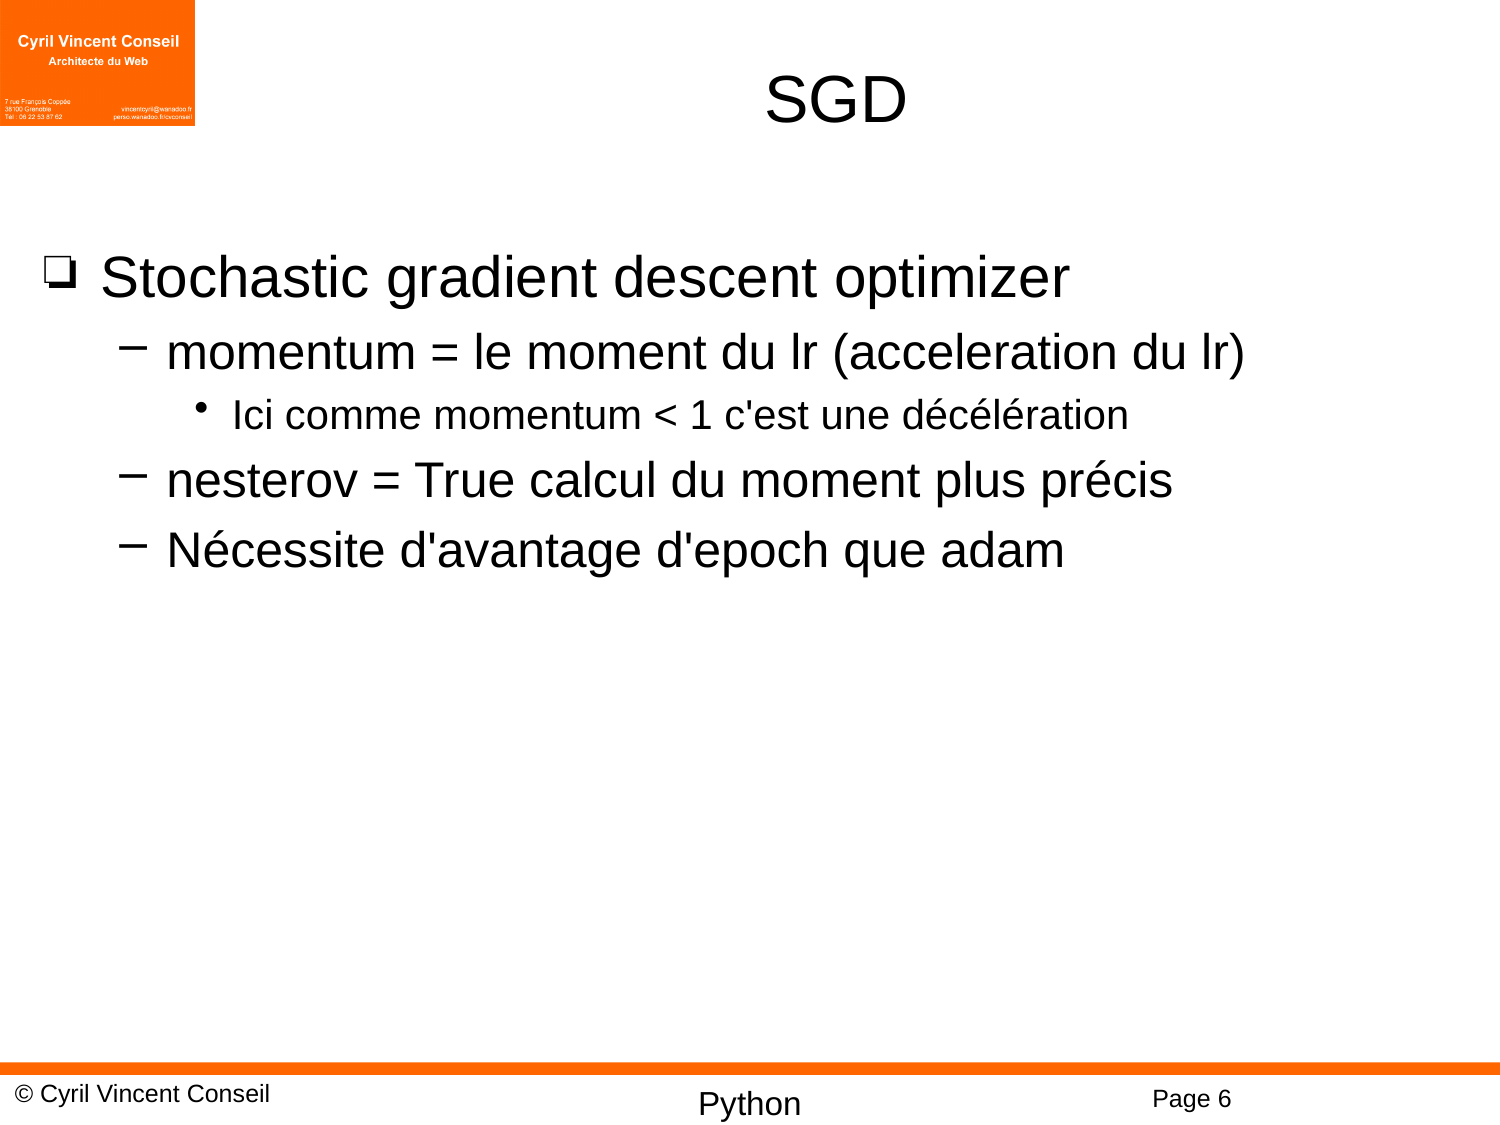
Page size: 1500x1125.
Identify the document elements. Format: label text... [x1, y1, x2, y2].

picture [0, 0, 195, 126]
list Stochastic gradient descent optimizer momentum = le moment du lr (acceleration du lr) Ici comme momentum < 1 c'est une décélération nesterov = True calcul du moment plus précis Nécessite d'avantage d'epoch que adam [29, 231, 1468, 1059]
title SGD [194, 2, 1480, 190]
